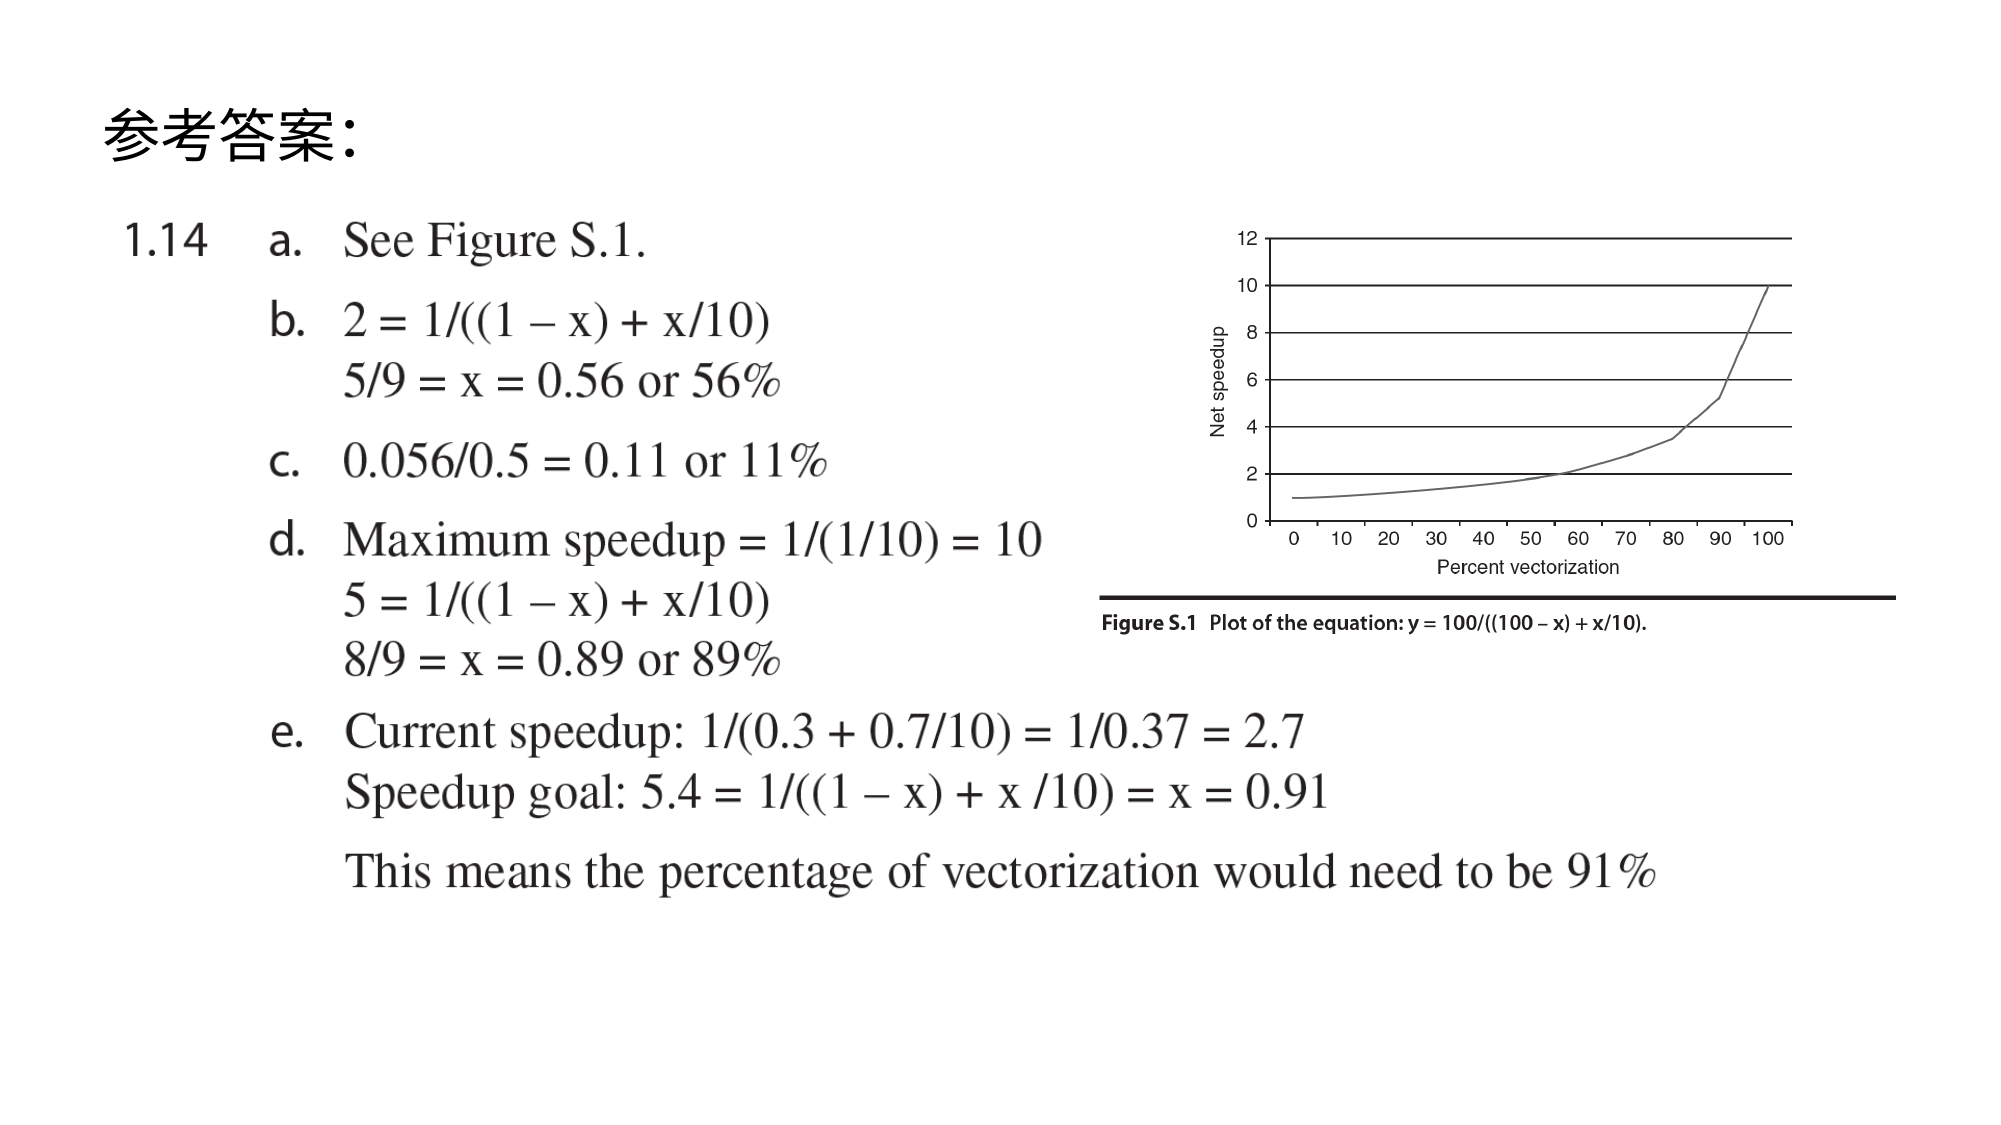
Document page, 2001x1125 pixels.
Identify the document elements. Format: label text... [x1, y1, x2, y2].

picture [102, 195, 1905, 907]
text_box 参考答案： [87, 92, 545, 177]
